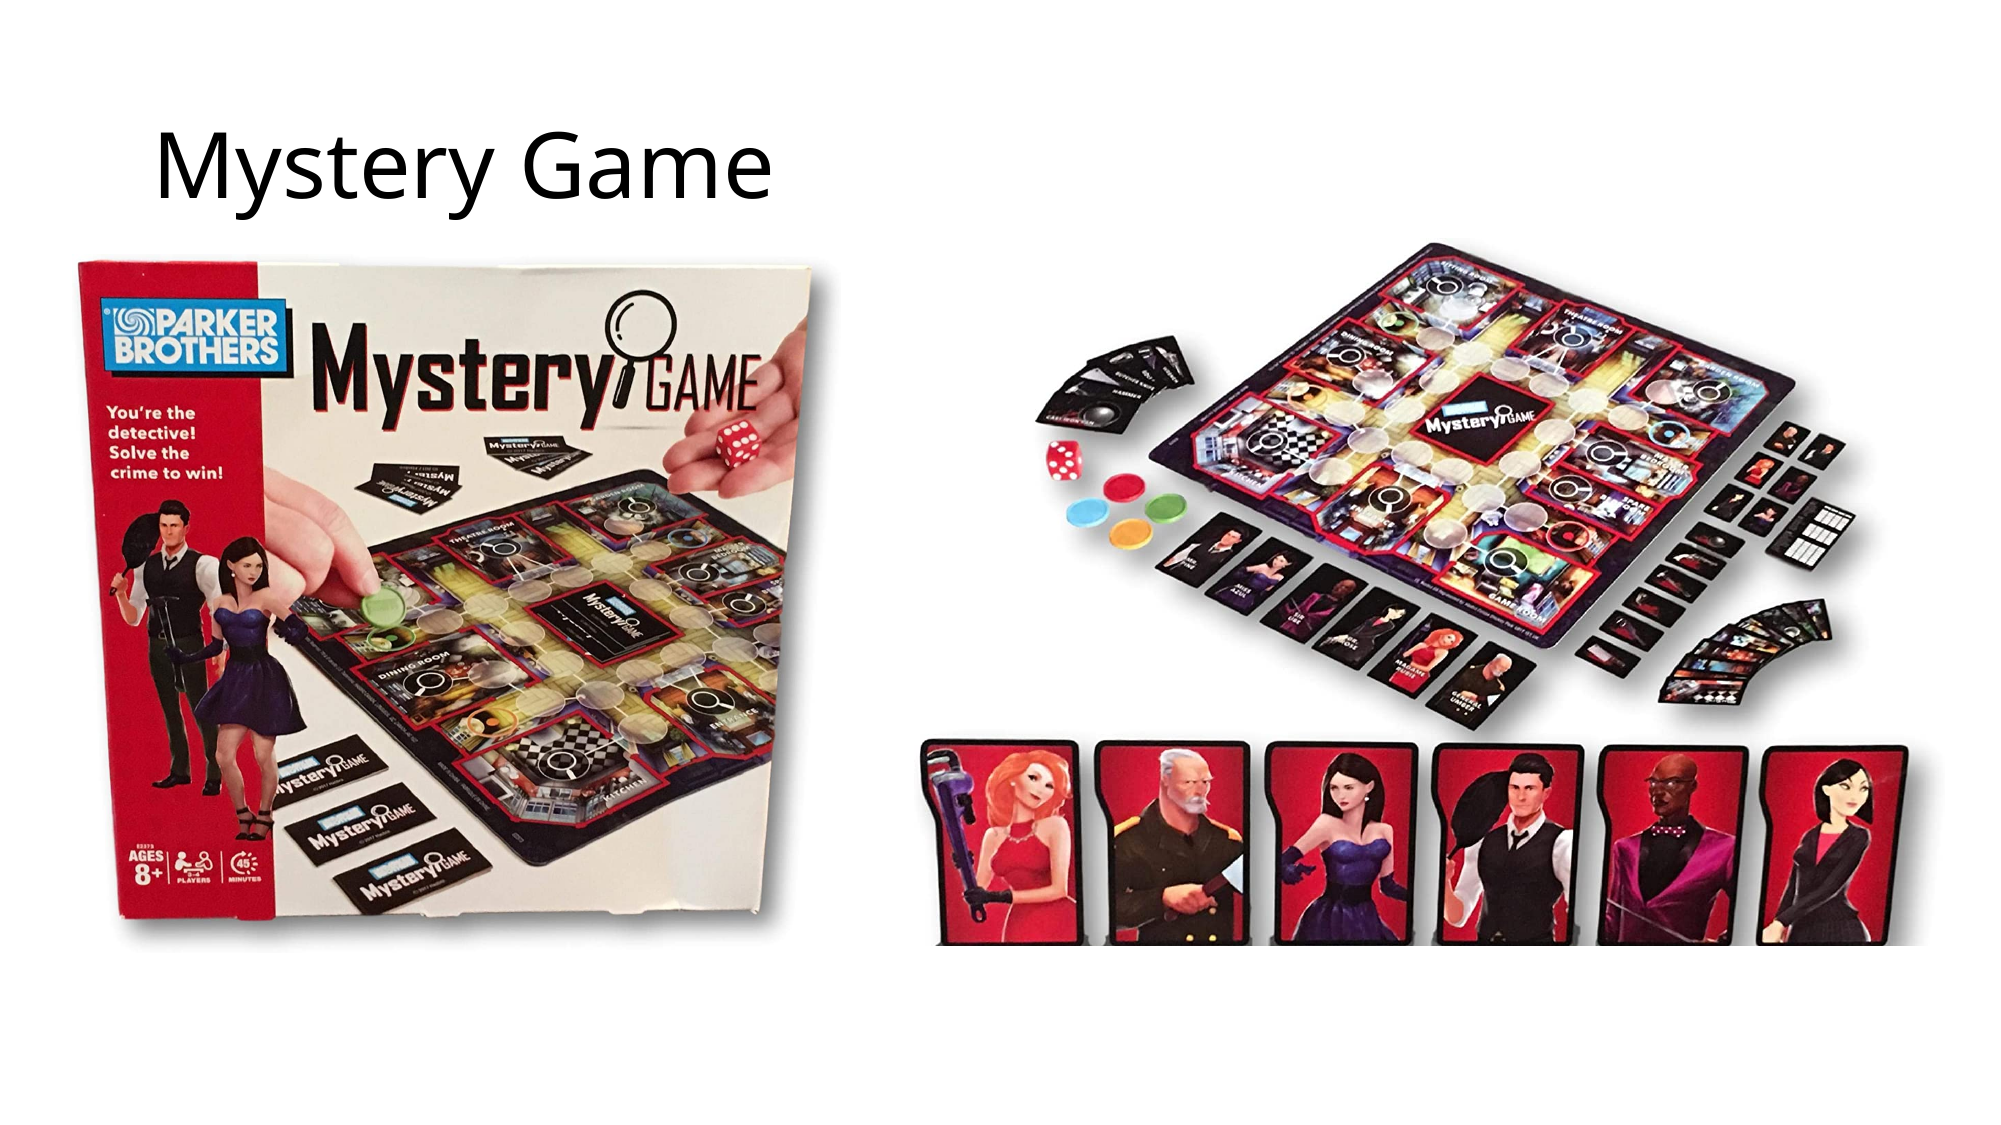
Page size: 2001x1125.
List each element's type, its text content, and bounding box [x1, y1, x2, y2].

picture [914, 238, 1945, 946]
picture [72, 254, 841, 953]
title Mystery Game [137, 59, 1863, 278]
